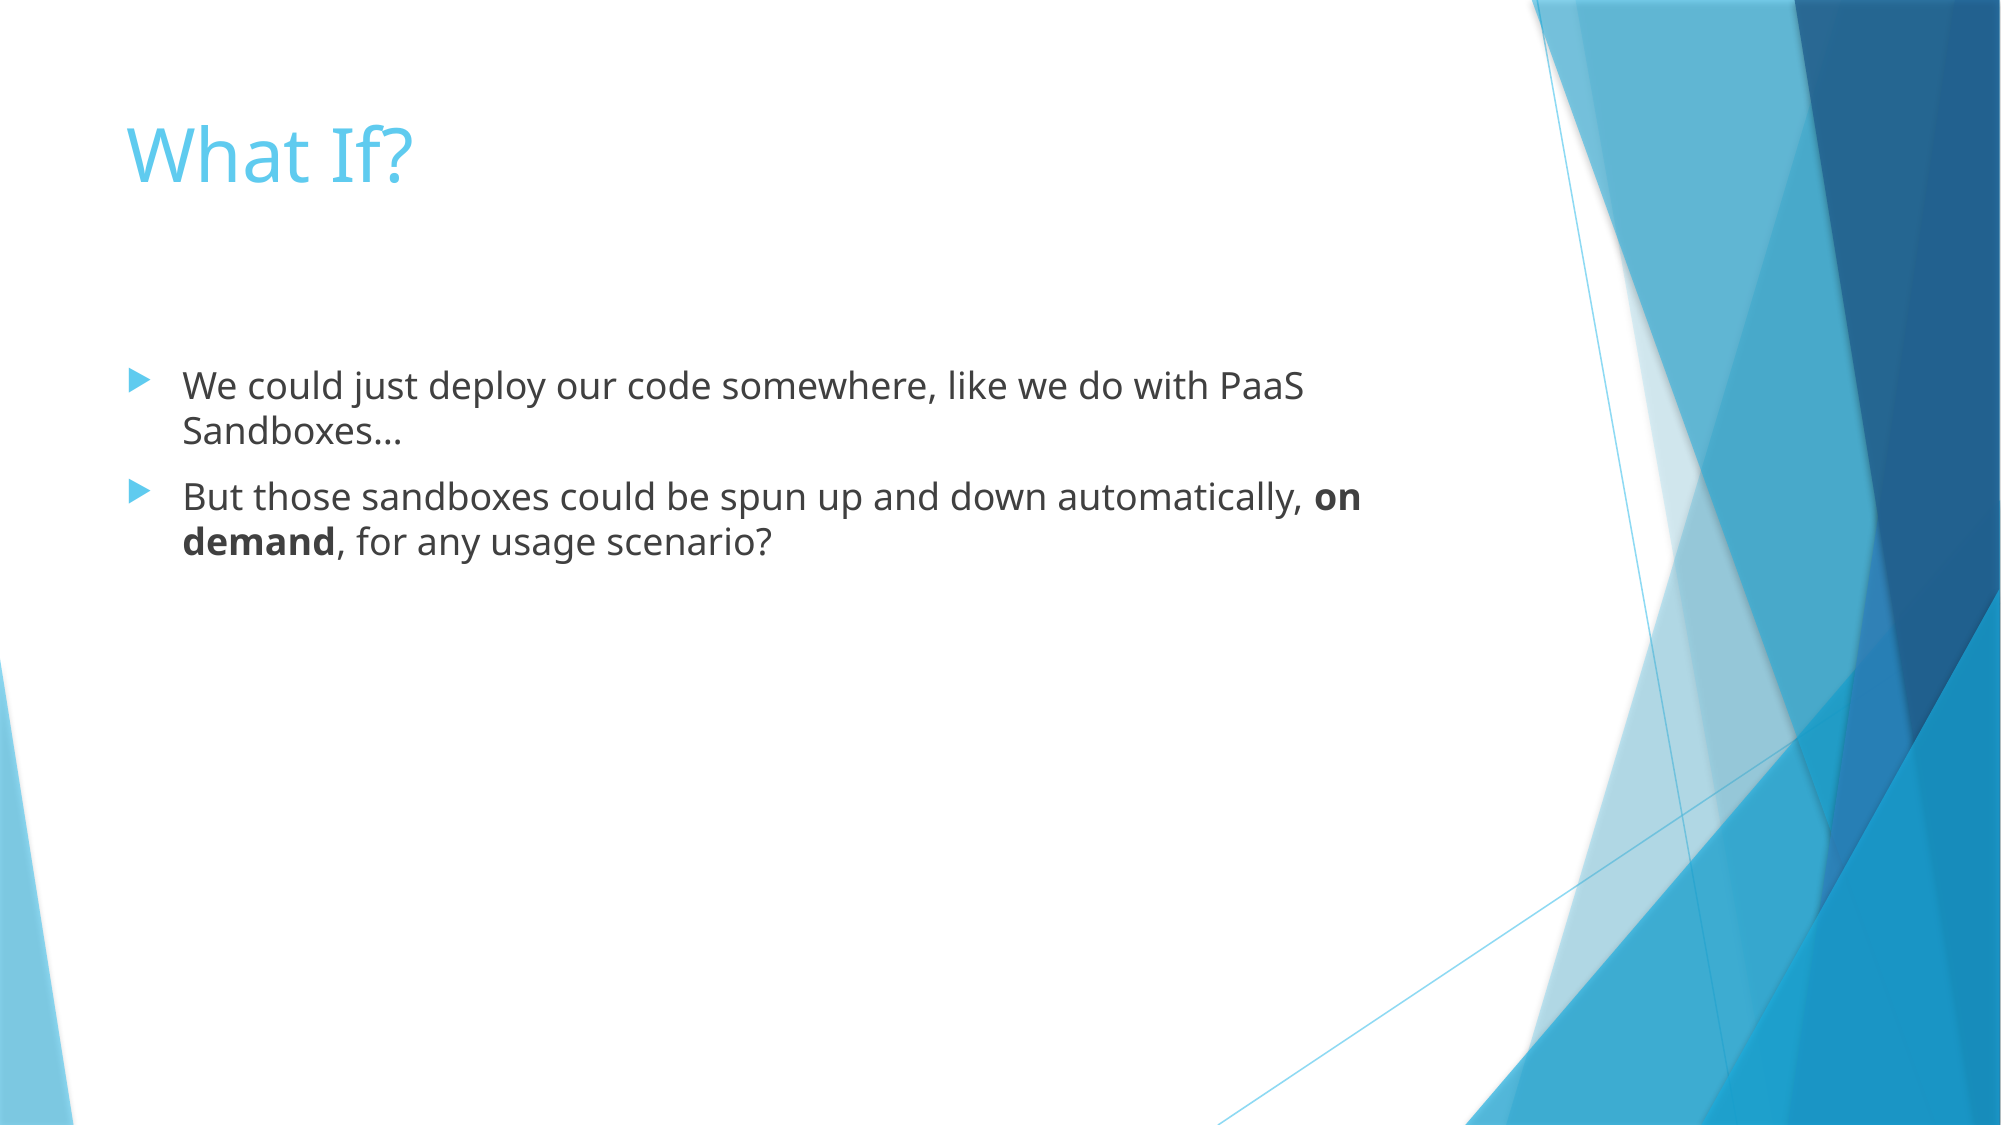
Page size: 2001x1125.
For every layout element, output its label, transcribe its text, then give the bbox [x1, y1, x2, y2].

title What If? [111, 99, 1522, 317]
list We could just deploy our code somewhere, like we do with PaaS Sandboxes… But those sandboxes could be spun up and down automatically, on demand, for any usage scenario? [111, 354, 1522, 992]
